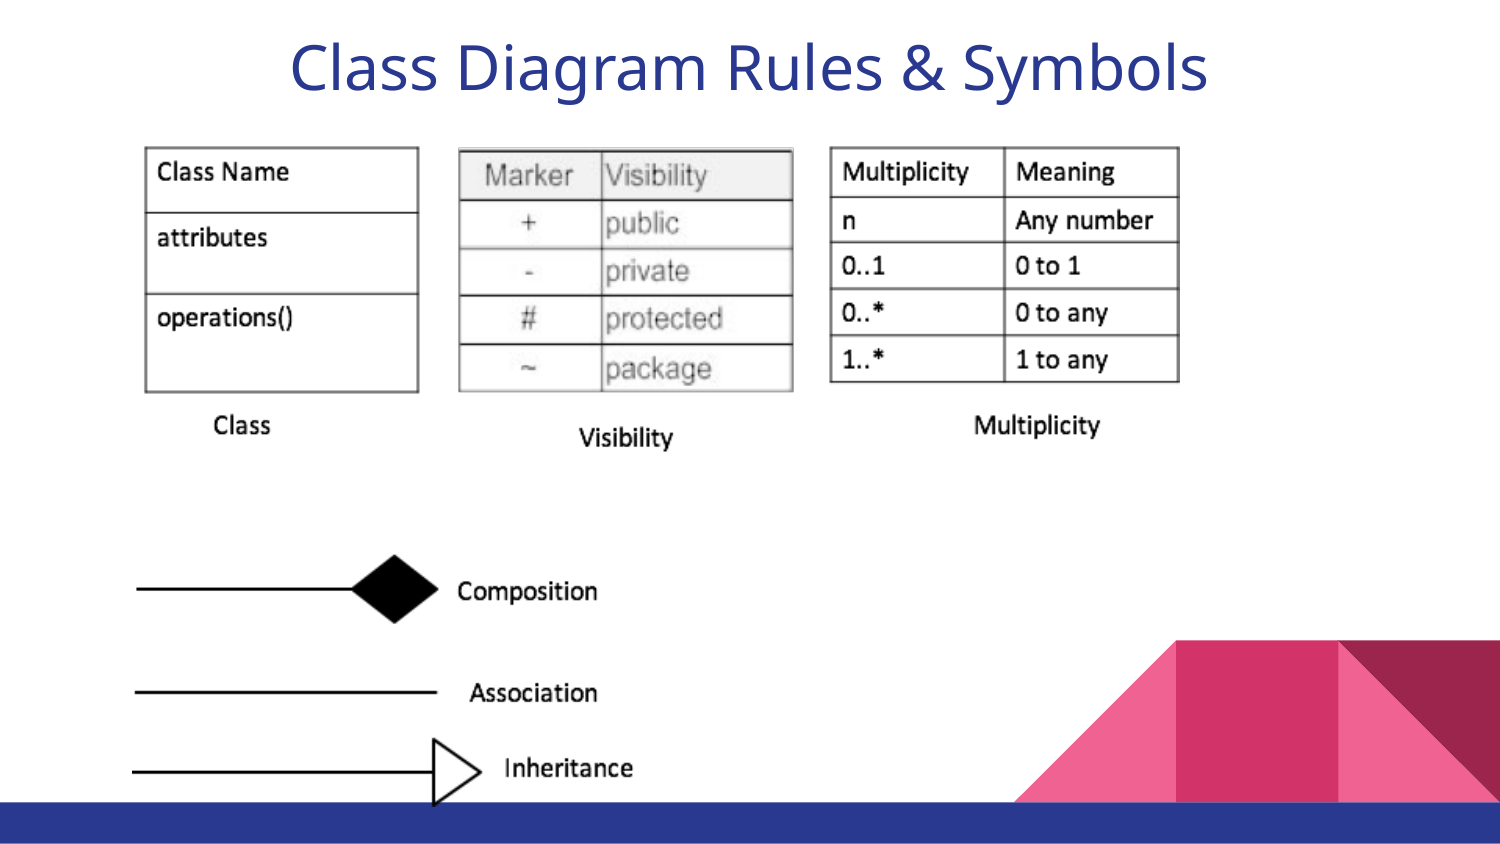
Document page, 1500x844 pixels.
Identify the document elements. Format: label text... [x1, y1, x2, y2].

title Class Diagram Rules & Symbols [51, 12, 1449, 113]
picture [132, 145, 1180, 808]
